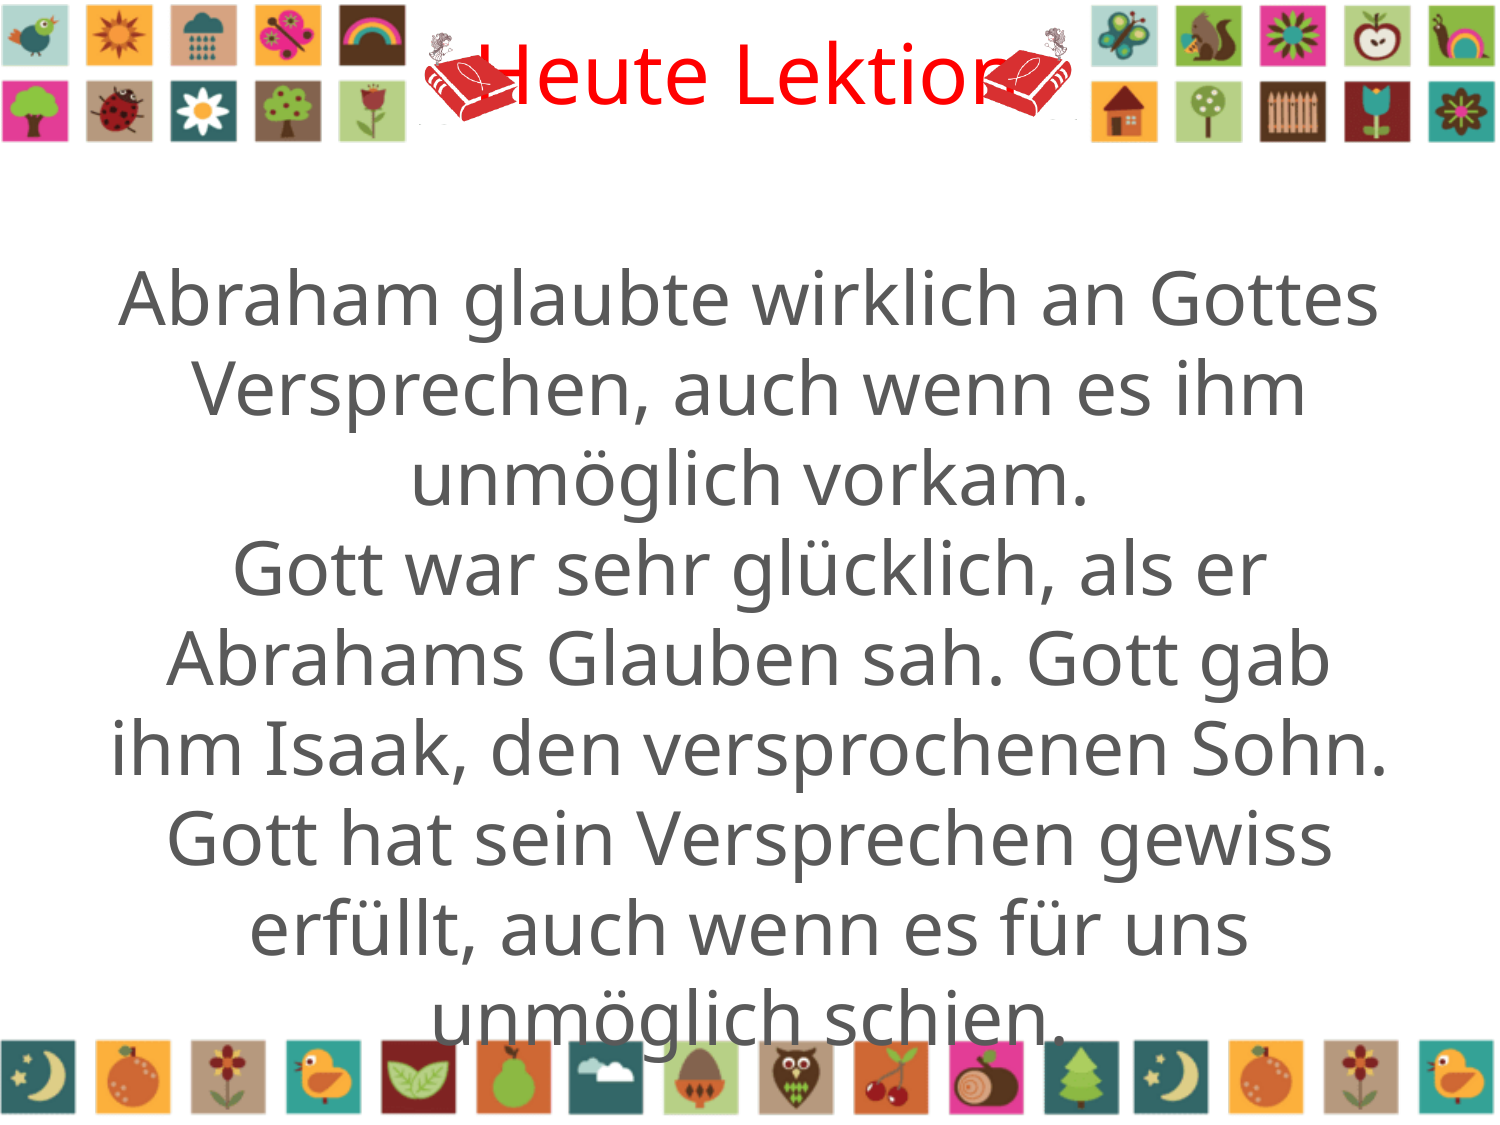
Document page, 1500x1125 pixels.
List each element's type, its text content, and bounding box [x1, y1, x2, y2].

text_box Abraham glaubte wirklich an Gottes Versprechen, auch wenn es ihm unmöglich vorkam. Gott war sehr glücklich, als er Abrahams Glauben sah. Gott gab ihm Isaak, den versprochenen Sohn. Gott hat sein Versprechen gewiss erfüllt, auch wenn es für uns unmöglich schien. [76, 243, 1424, 1027]
picture [950, 3, 1500, 150]
text_box Heute Lektion [425, 13, 1077, 129]
picture [0, 3, 550, 150]
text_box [0, 1028, 1500, 1118]
